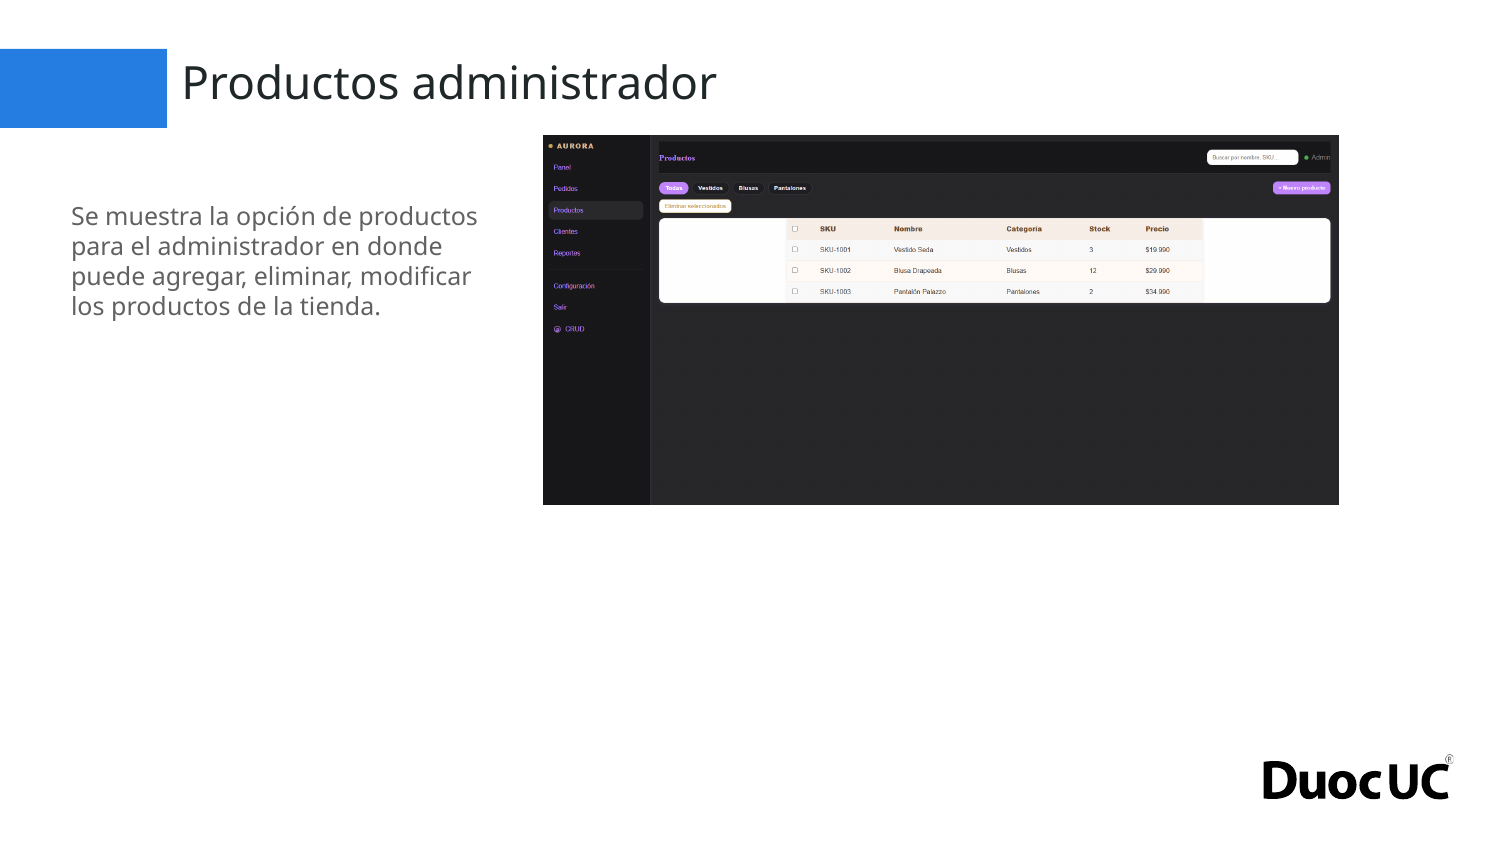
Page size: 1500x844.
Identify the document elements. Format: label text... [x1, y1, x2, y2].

text_box Se muestra la opción de productos para el administrador en donde puede agregar, eliminar, modificar los productos de la tienda. [56, 185, 494, 685]
title Productos administrador [181, 53, 1449, 195]
picture [1445, 754, 1454, 764]
picture [542, 134, 1340, 505]
